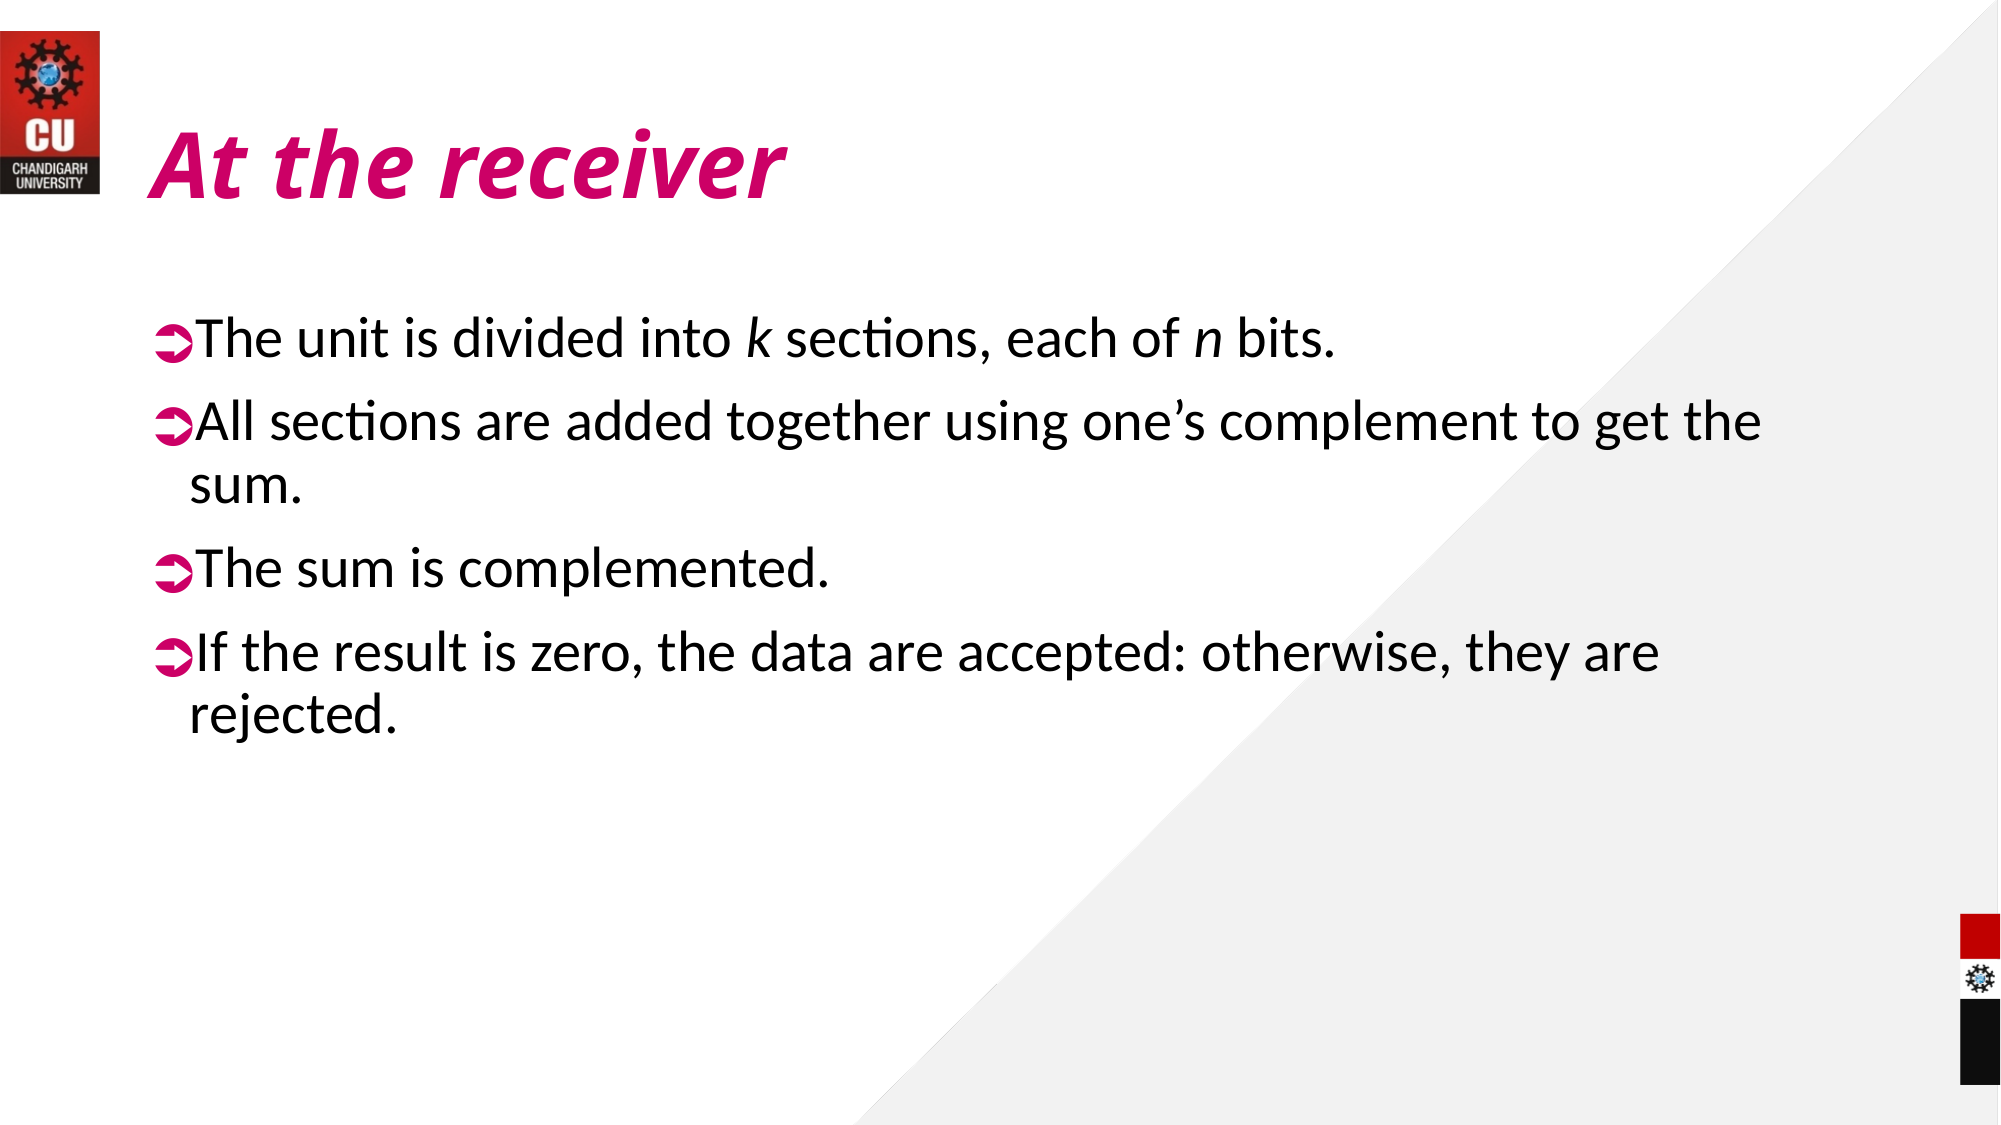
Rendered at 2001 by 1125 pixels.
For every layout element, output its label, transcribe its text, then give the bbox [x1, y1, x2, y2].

title At the receiver [137, 59, 1863, 278]
picture [0, 0, 2001, 1125]
list The unit is divided into k sections, each of n bits. All sections are added together using one’s complement to get the sum. The sum is complemented. If the result is zero, the data are accepted: otherwise, they are rejected. [137, 299, 1863, 1014]
